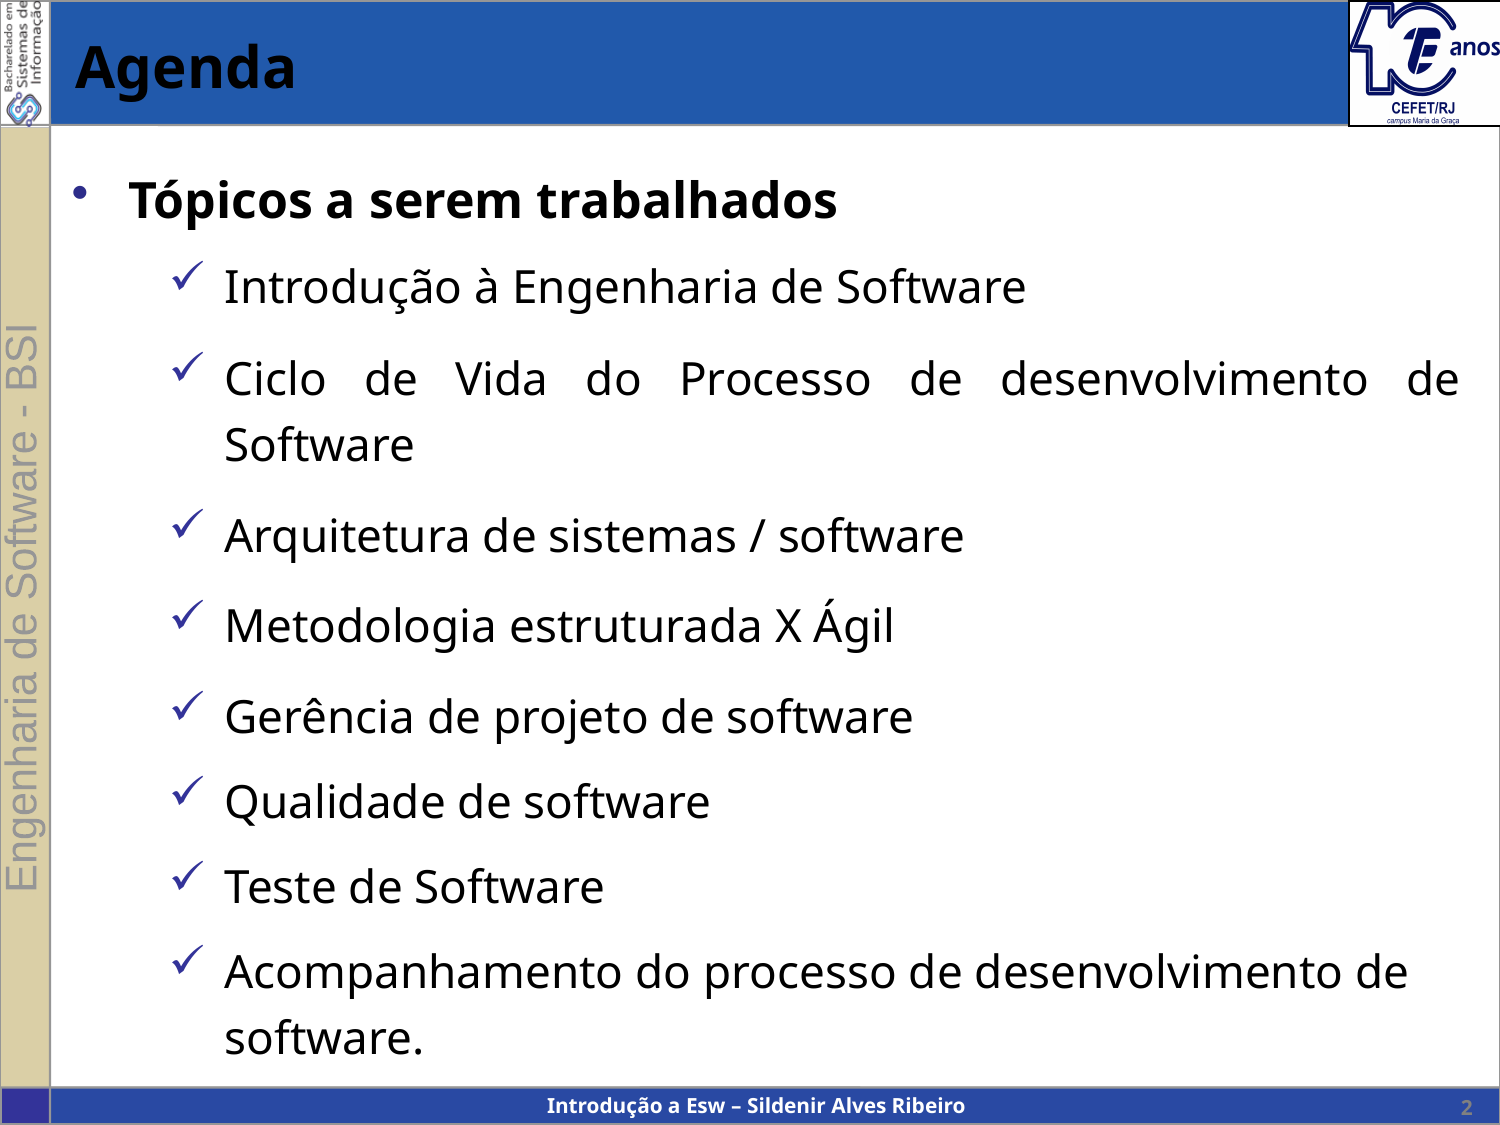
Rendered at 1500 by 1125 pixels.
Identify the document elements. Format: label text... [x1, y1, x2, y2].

slide_number 2 [1362, 1087, 1488, 1125]
picture [1350, 2, 1500, 125]
title Agenda [60, 19, 1359, 112]
list Tópicos a serem trabalhados Introdução à Engenharia de Software Ciclo de Vida do Processo de desenvolvimento de Software Arquitetura de sistemas / software Metodologia estruturada X Ágil Gerência de projeto de software Qualidade de software Teste de Software Acompanhamento do processo de desenvolvimento de software. [56, 148, 1477, 1071]
picture [4, 1, 43, 127]
footer Introdução a Esw – Sildenir Alves Ribeiro [275, 1085, 1238, 1123]
